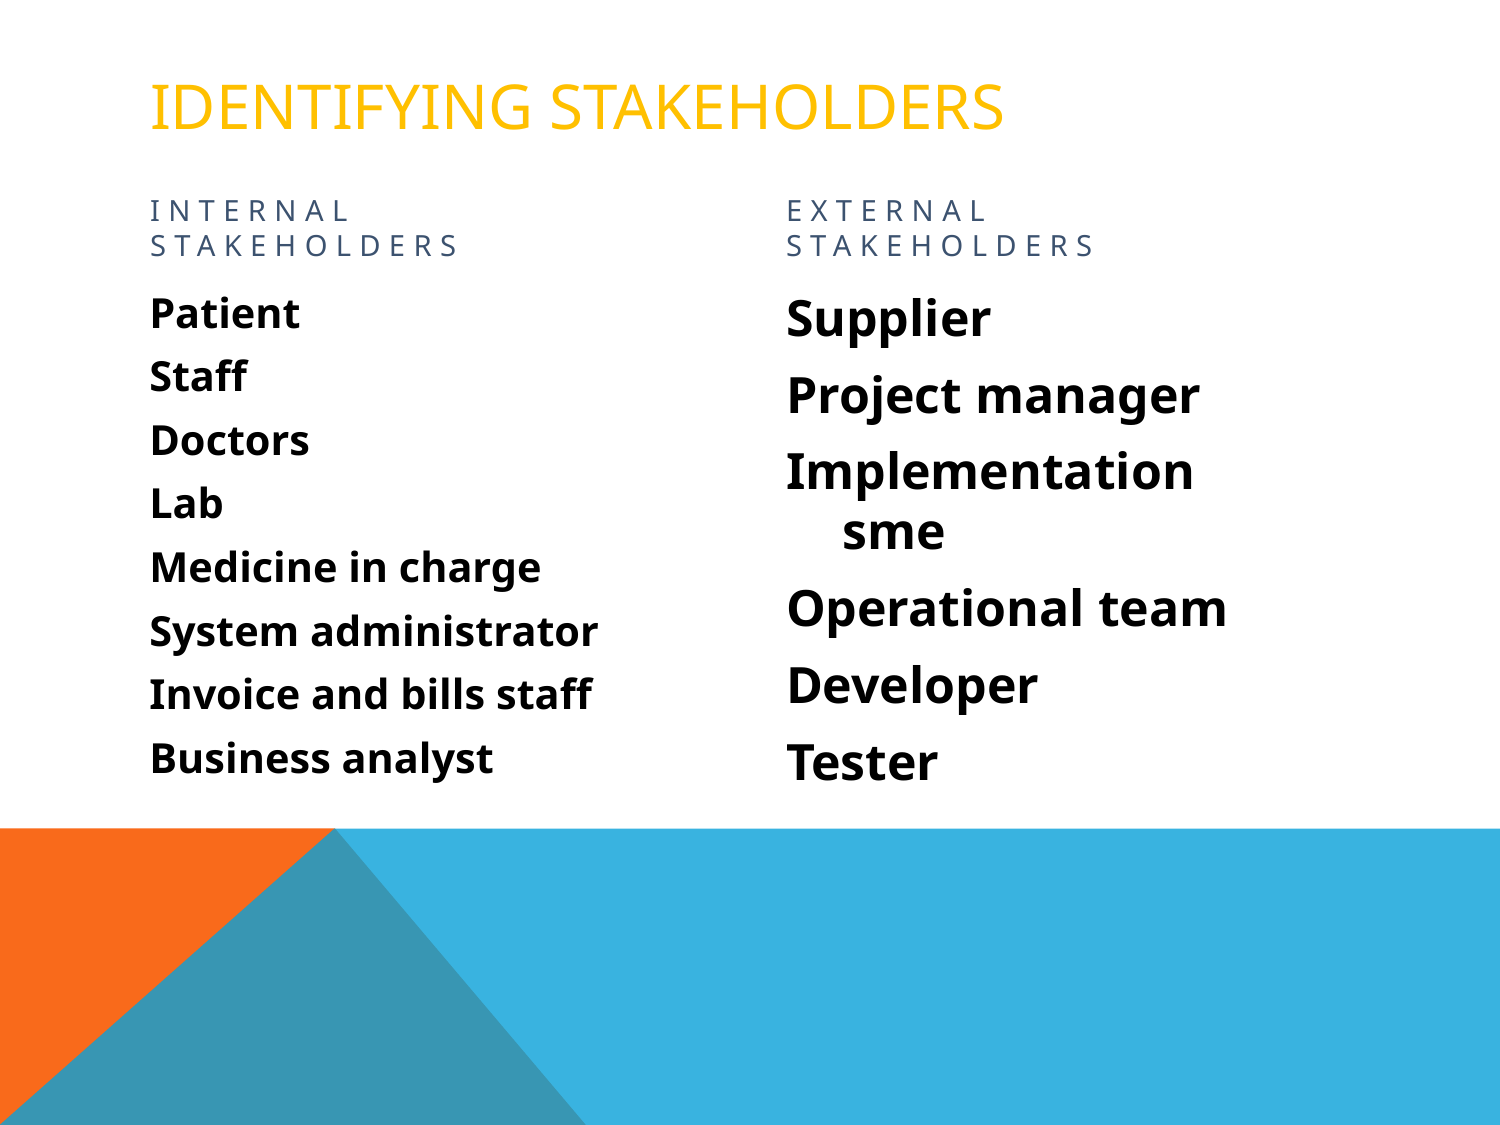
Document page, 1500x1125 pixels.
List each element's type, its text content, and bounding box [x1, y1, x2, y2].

title Identifying stakeholders [135, 60, 1369, 150]
list Internal stakeholders [135, 179, 660, 270]
list Supplier Project manager Implementation sme Operational team Developer Tester [771, 279, 1296, 790]
list Patient Staff Doctors Lab Medicine in charge System administrator Invoice and bills staff Business analyst [134, 279, 660, 790]
list External stakeholders [771, 179, 1296, 270]
